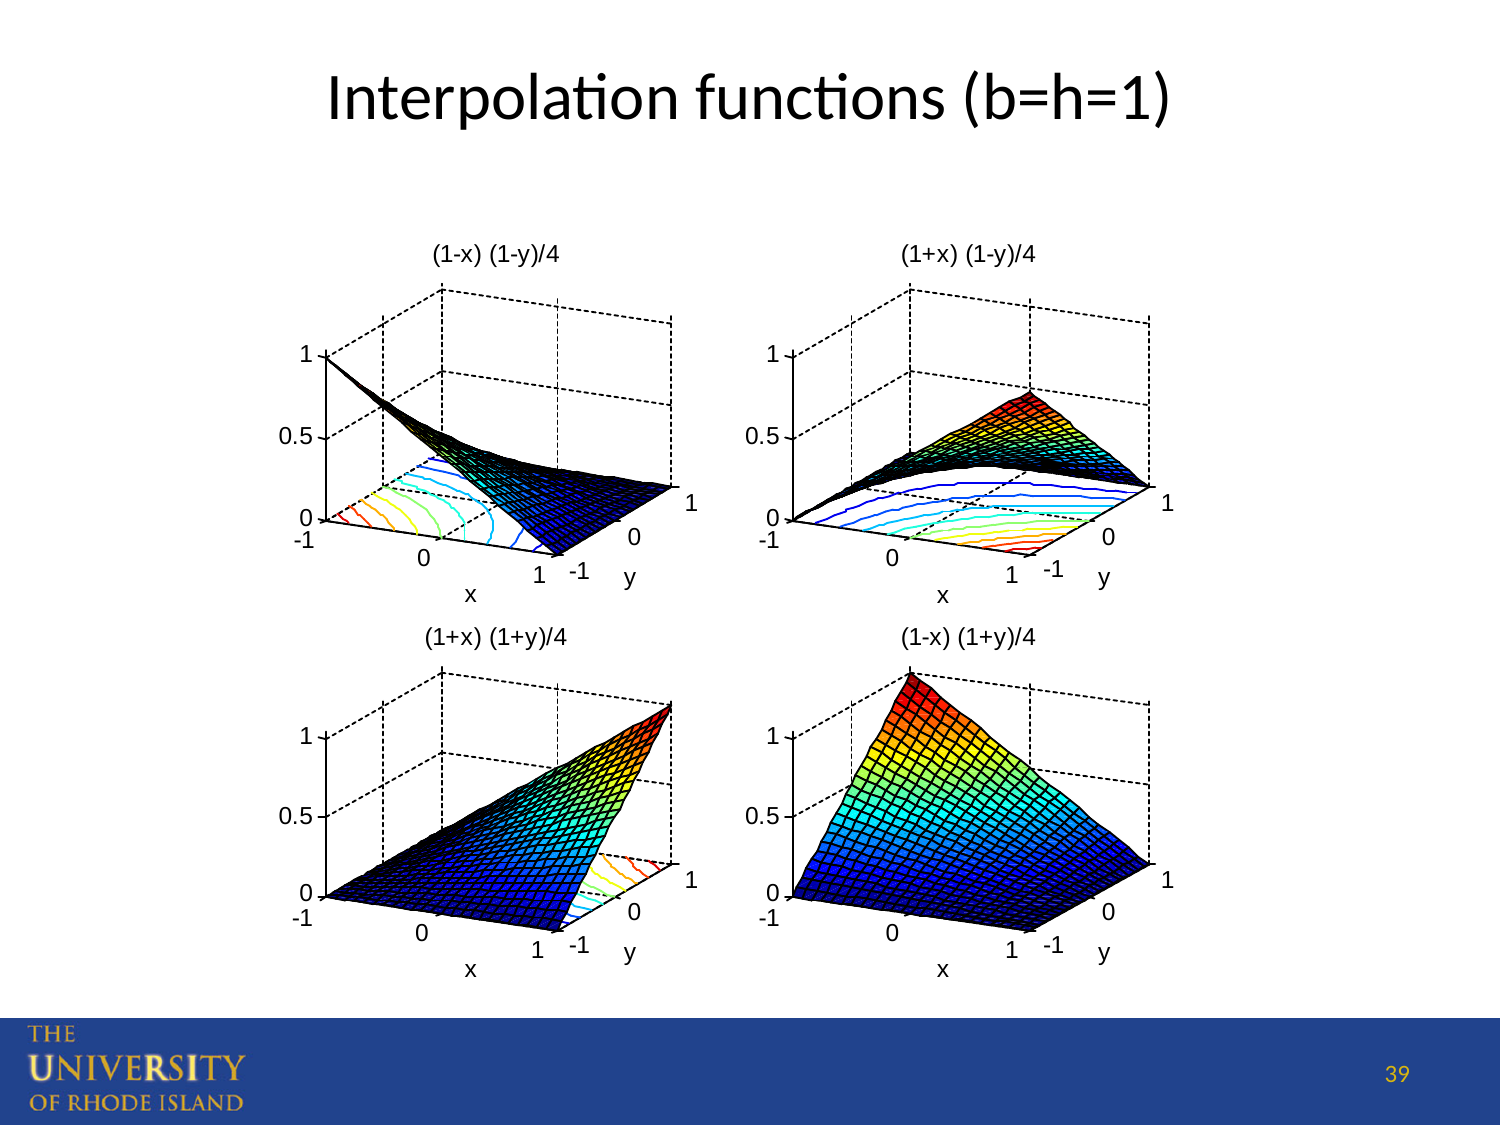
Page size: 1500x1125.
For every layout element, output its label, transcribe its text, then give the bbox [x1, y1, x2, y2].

title Interpolation functions (b=h=1) [75, 45, 1425, 233]
picture [0, 224, 1500, 1125]
